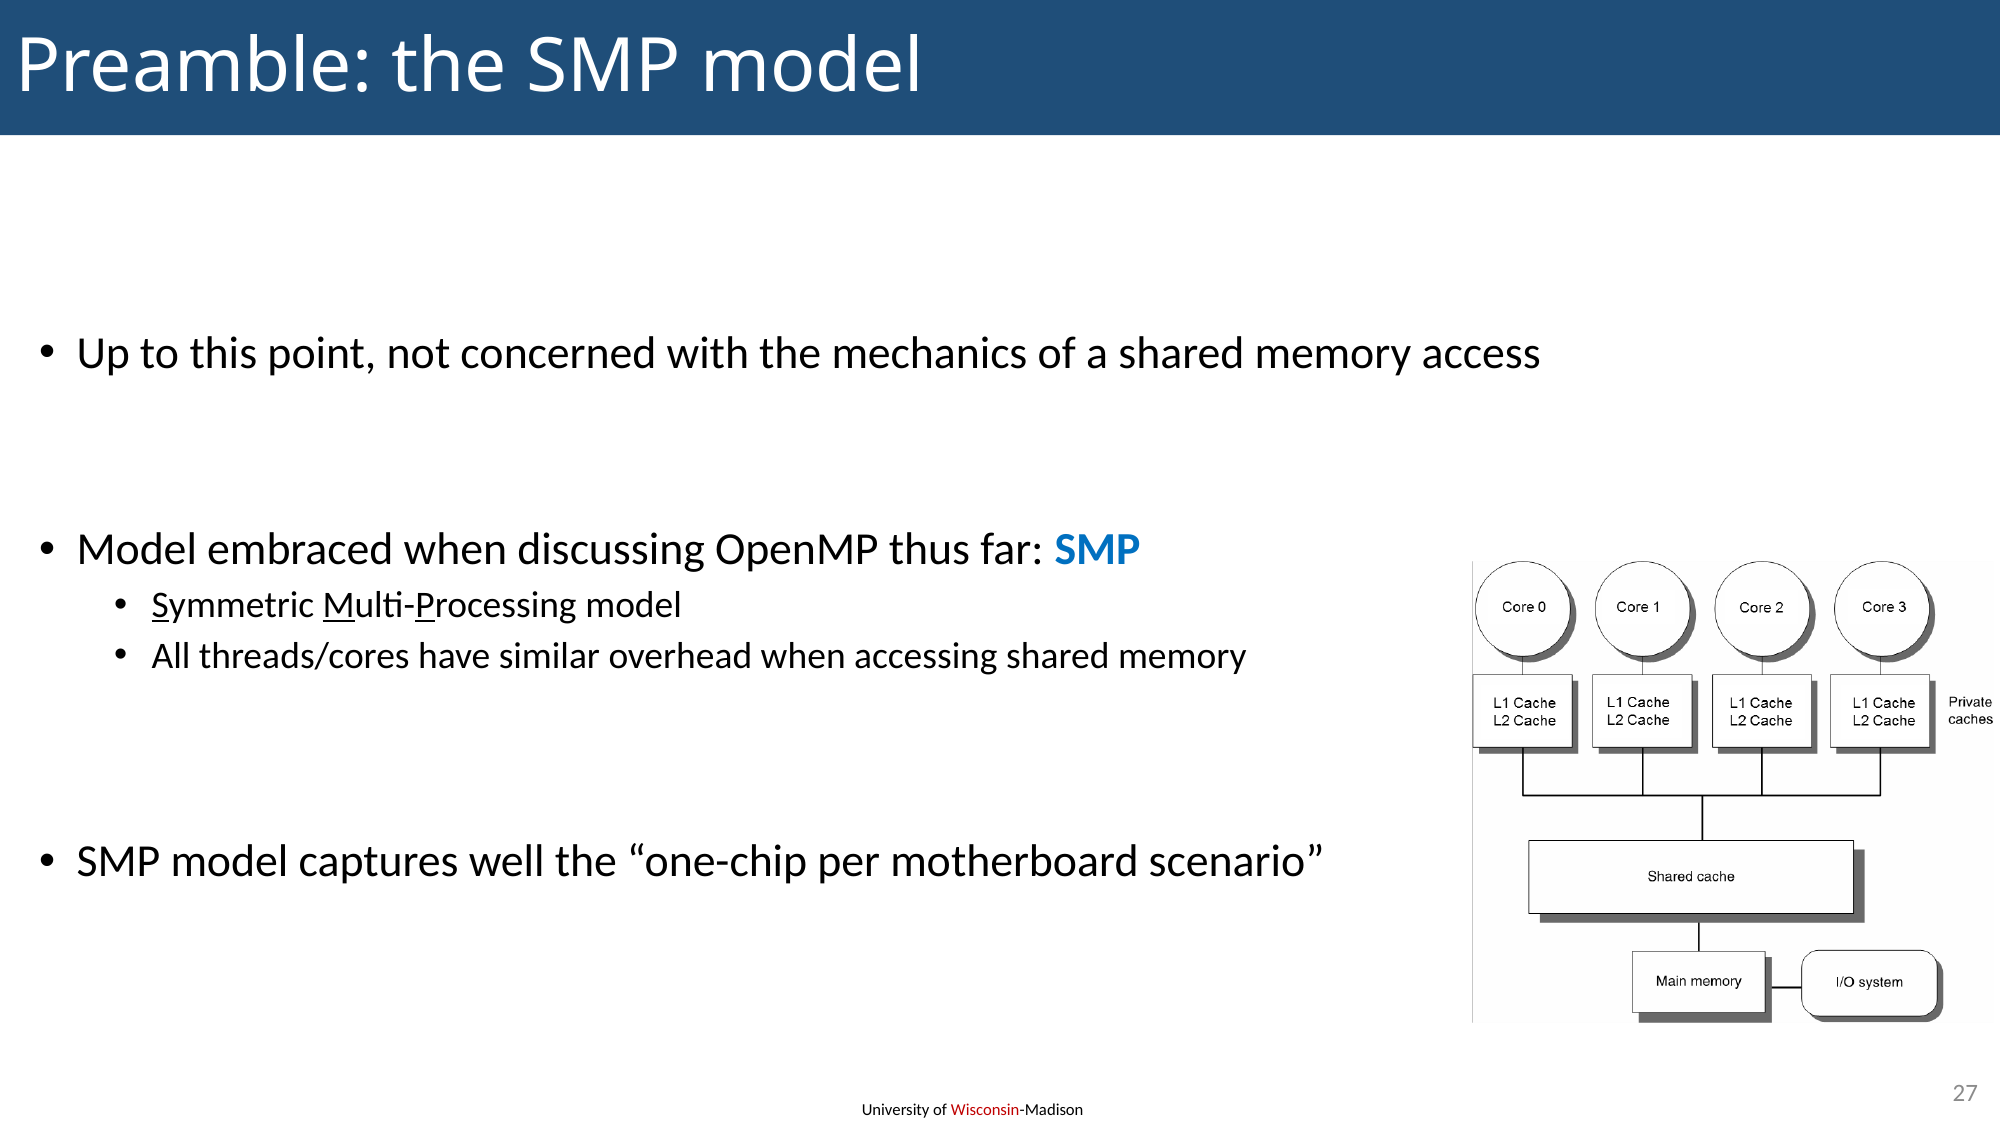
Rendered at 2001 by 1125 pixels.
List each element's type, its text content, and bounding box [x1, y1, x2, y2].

list Up to this point, not concerned with the mechanics of a shared memory access Model embraced when discussing OpenMP thus far: SMP Symmetric Multi-Processing model All threads/cores have similar overhead when accessing shared memory SMP model captures well the “one-chip per motherboard scenario” [24, 245, 1987, 1055]
slide_number 27 [1879, 1069, 1994, 1114]
title Preamble: the SMP model [0, 0, 2000, 136]
picture [1454, 554, 1998, 1027]
